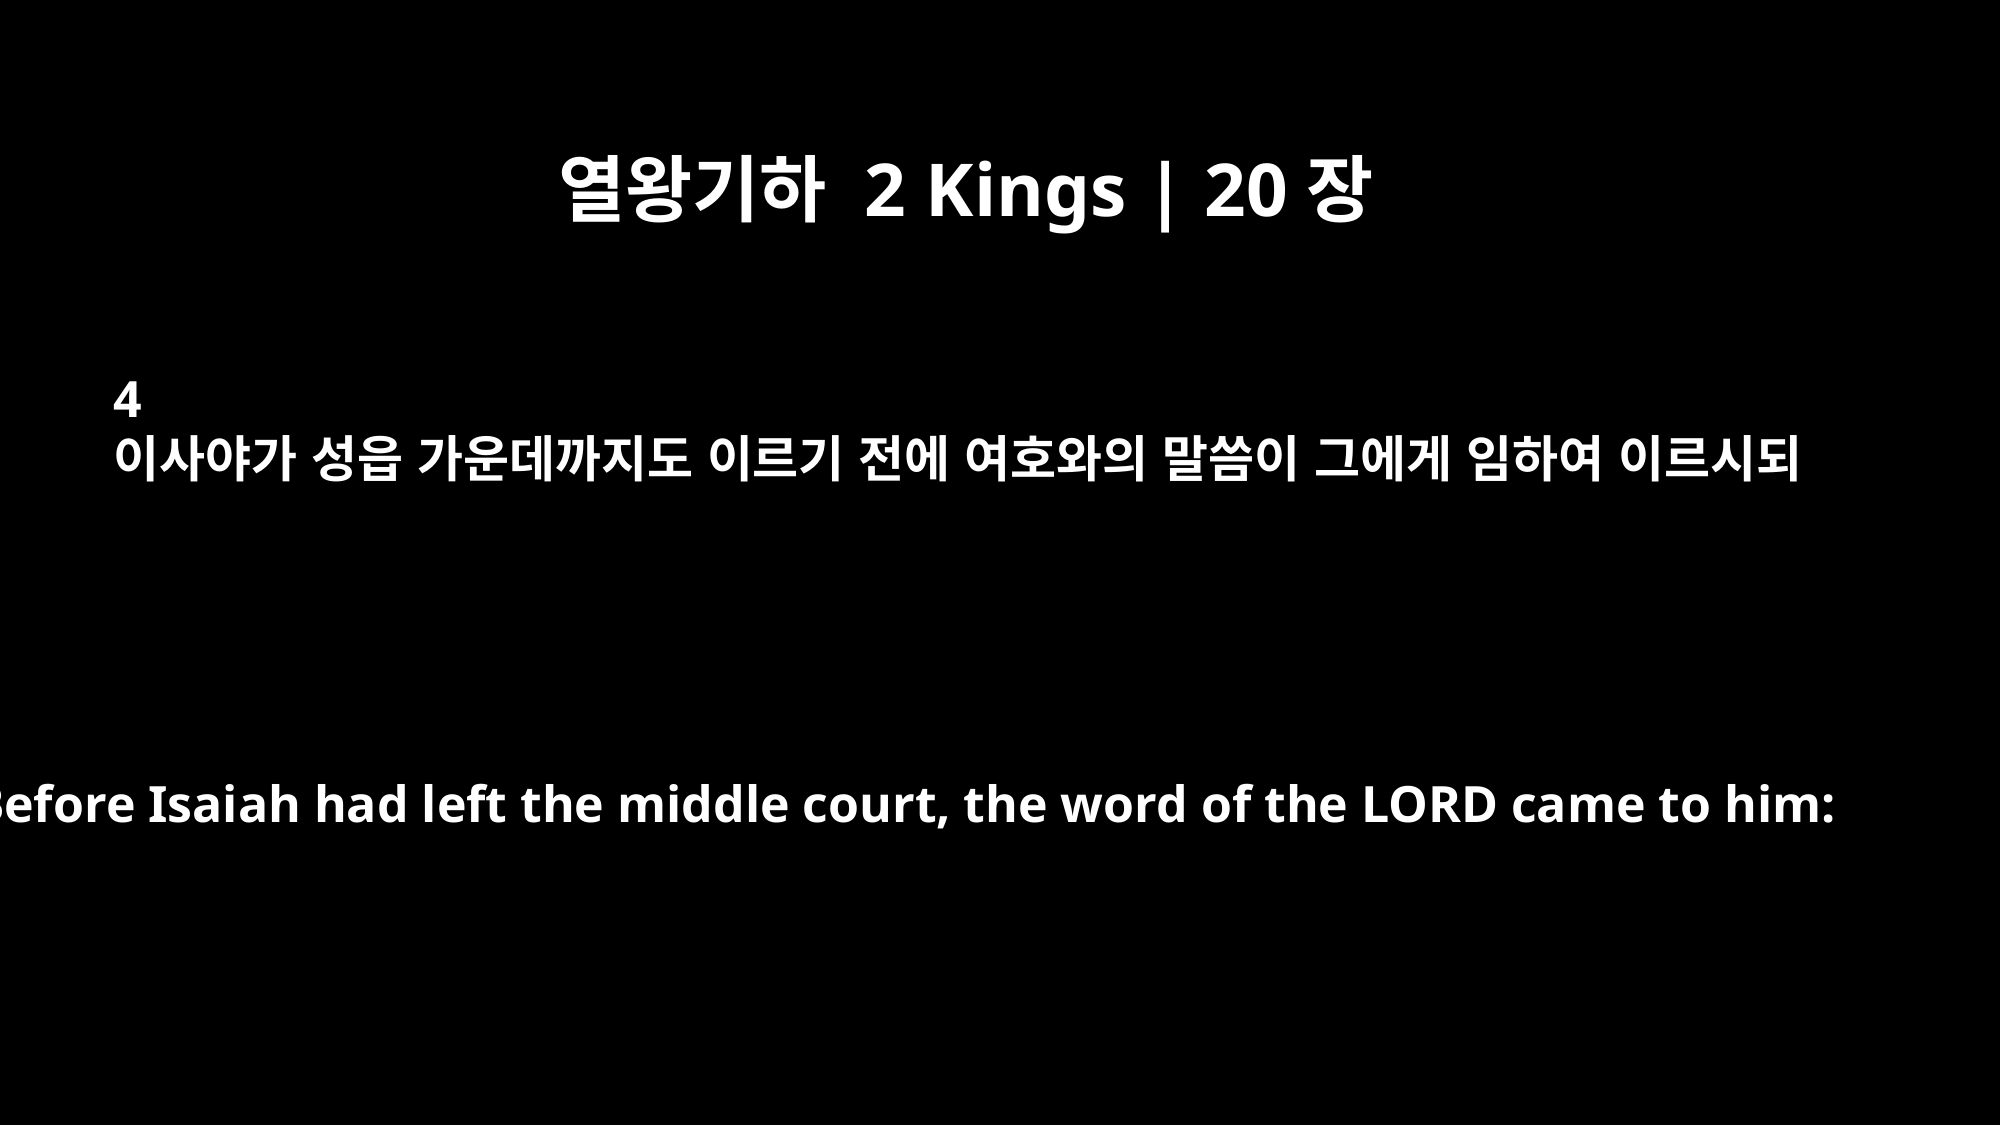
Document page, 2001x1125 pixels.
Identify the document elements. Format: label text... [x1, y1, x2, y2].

text_box Before Isaiah had left the middle court, the word of the LORD came to him: [0, 764, 1852, 840]
text_box 4 이사야가 성읍 가운데까지도 이르기 전에 여호와의 말씀이 그에게 임하여 이르시되 [98, 359, 1819, 495]
text_box 열왕기하 2 Kings | 20장 [543, 136, 1389, 239]
